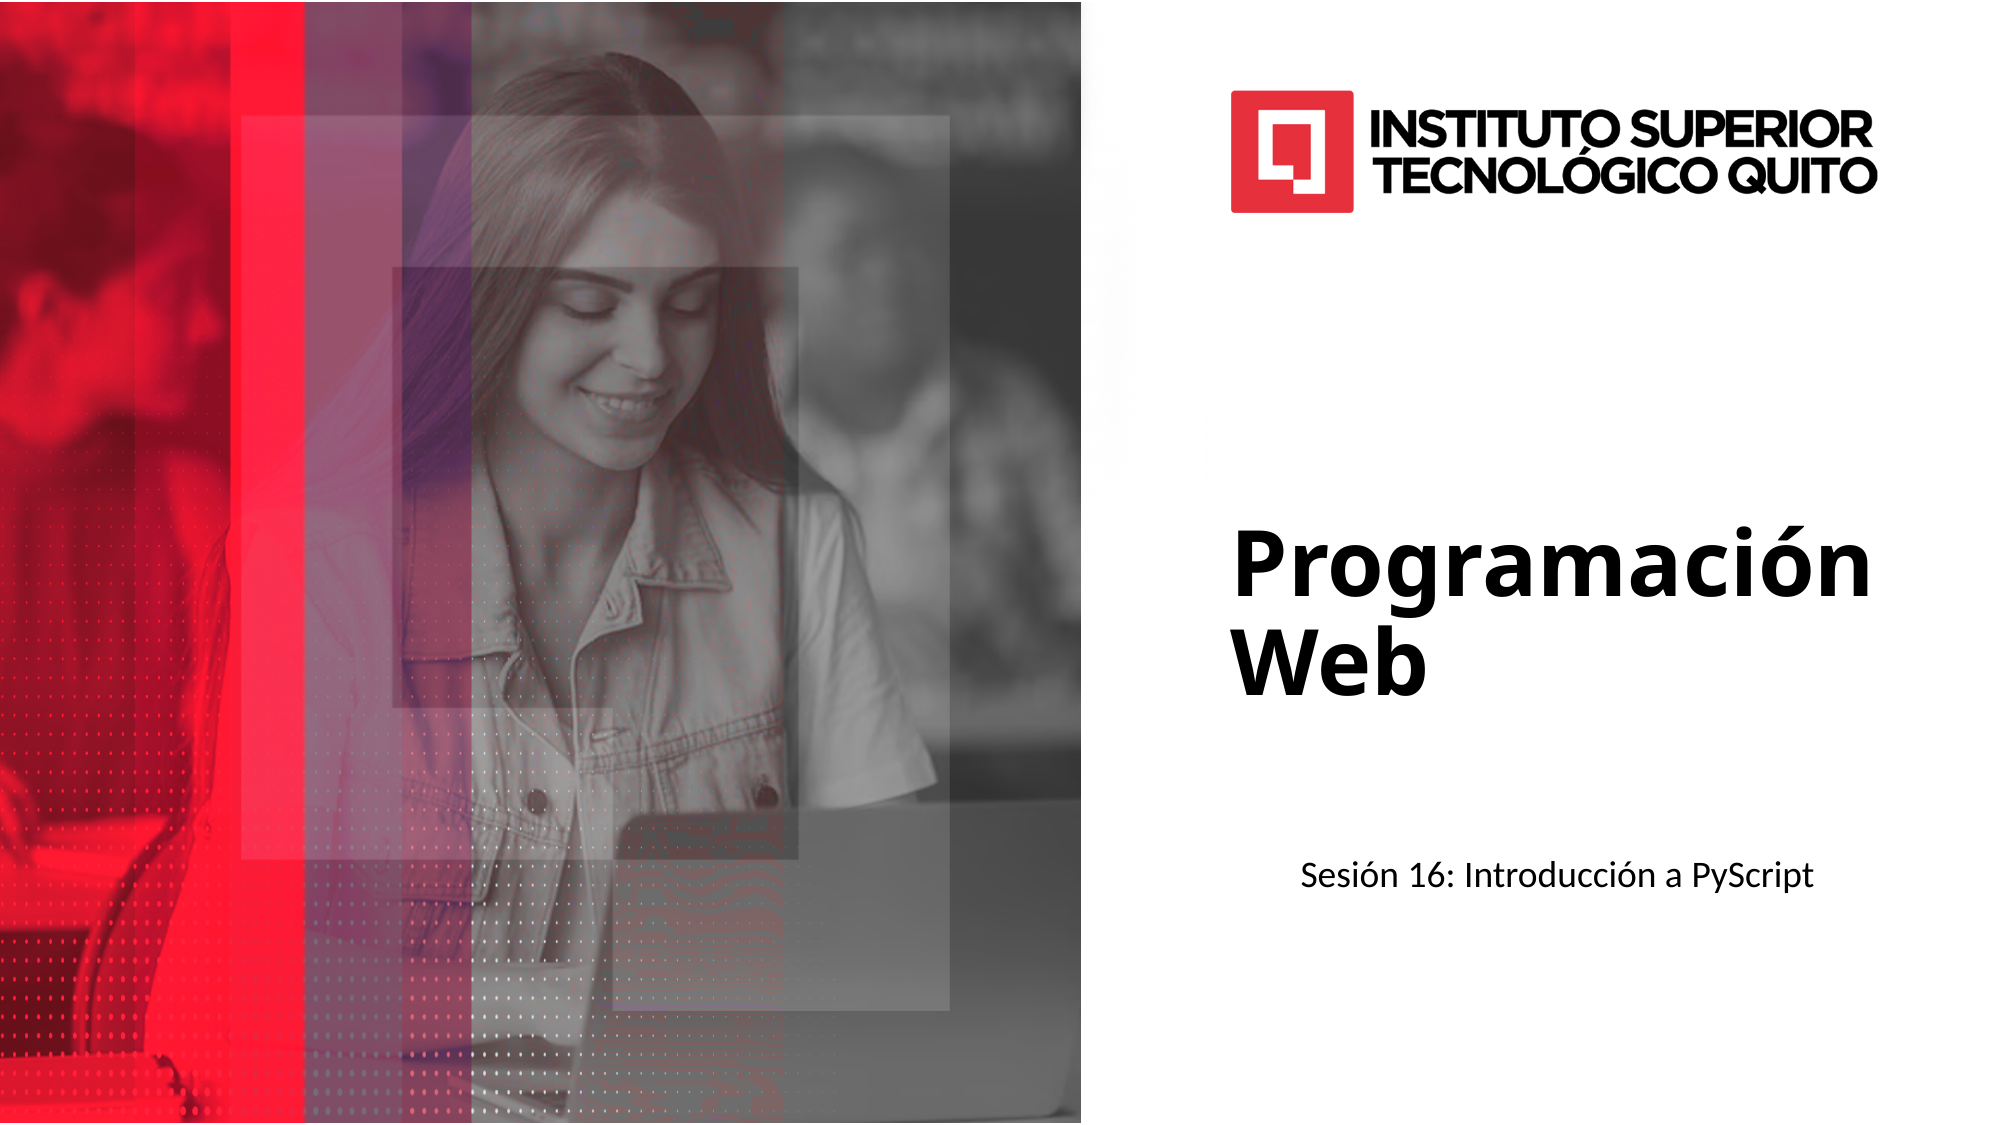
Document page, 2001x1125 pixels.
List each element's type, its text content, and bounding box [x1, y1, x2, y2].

title Programación Web [1215, 500, 1936, 733]
picture [0, 2, 2000, 1123]
text_box Sesión 16: Introducción a PyScript [1285, 842, 1839, 902]
